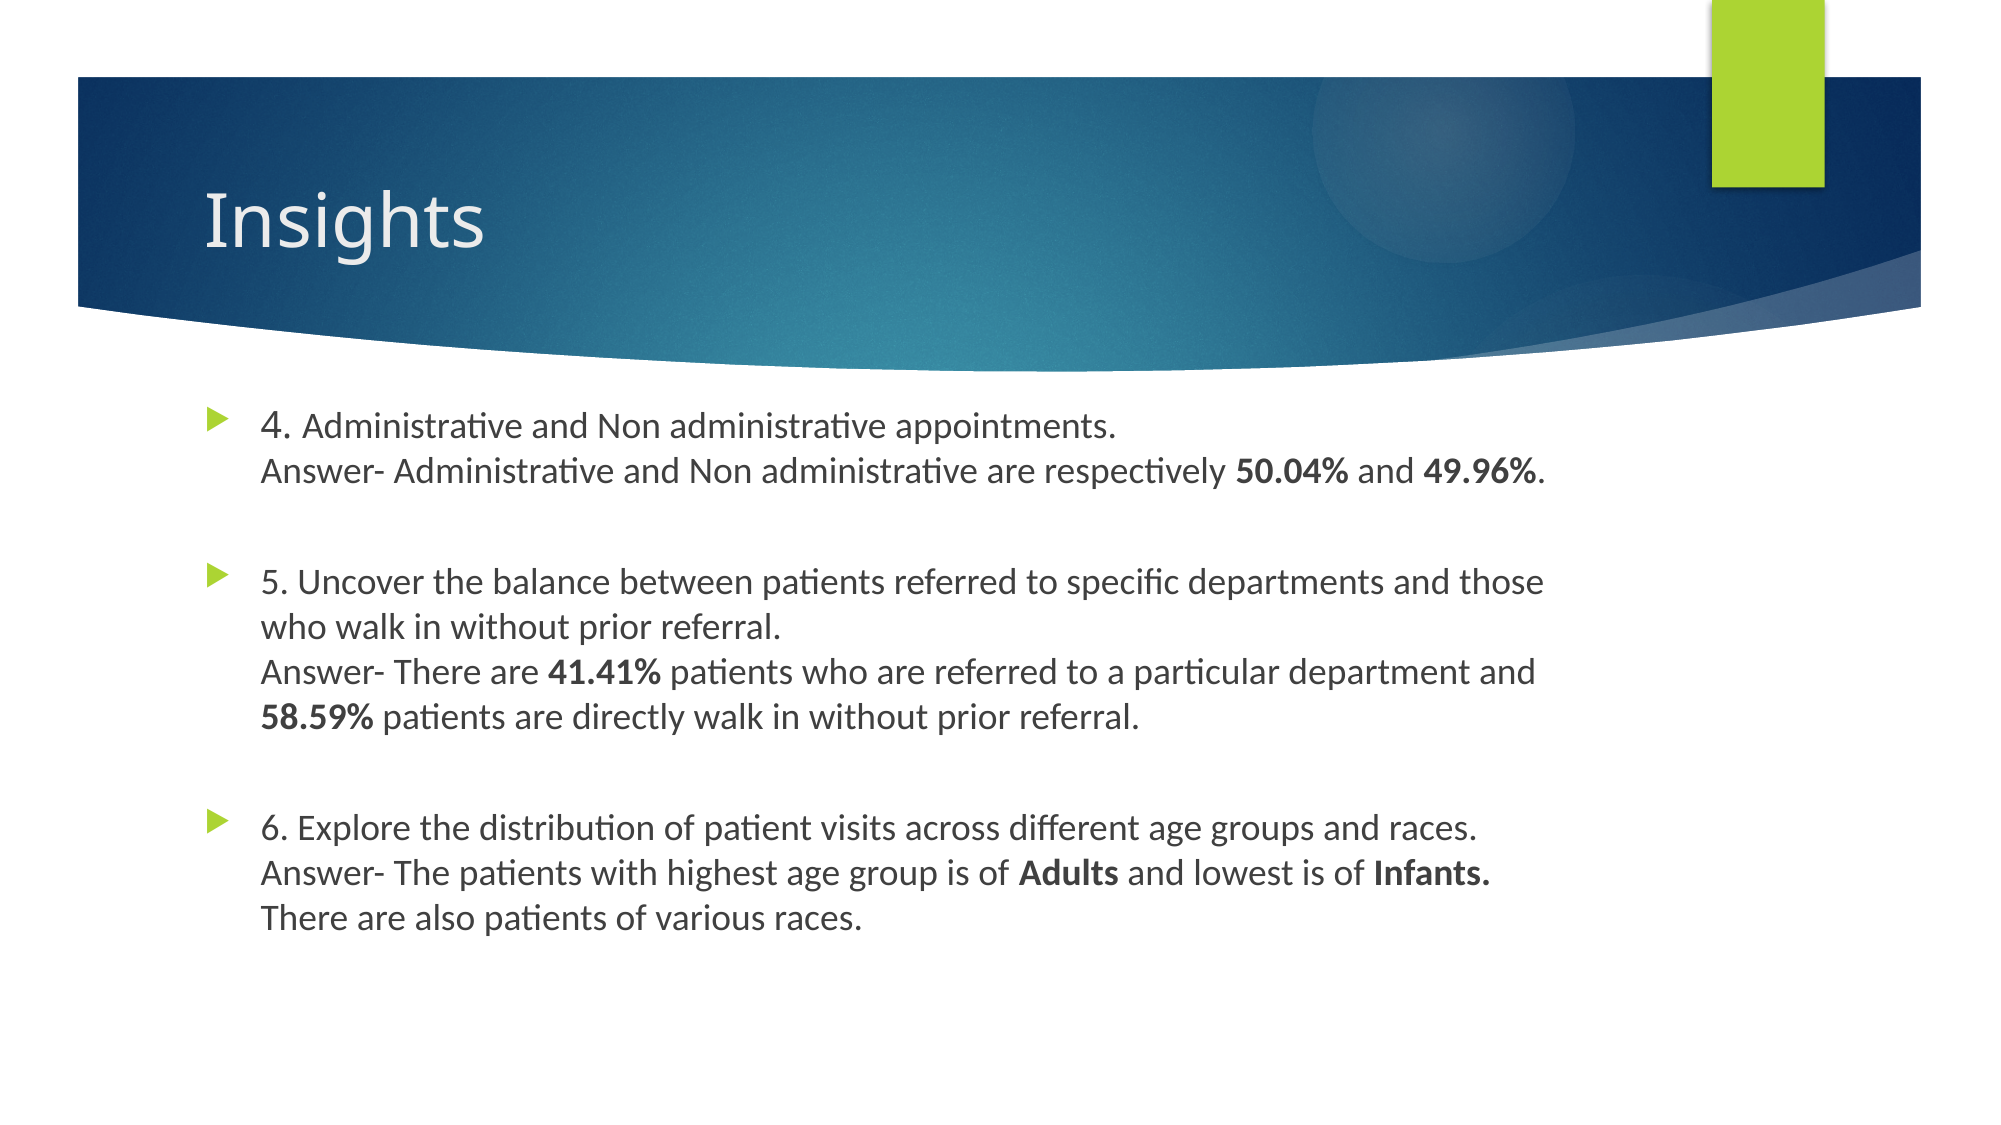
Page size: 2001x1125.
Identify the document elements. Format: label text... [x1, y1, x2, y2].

title Insights [189, 159, 1627, 276]
list 4. Administrative and Non administrative appointments. Answer- Administrative and Non administrative are respectively 50.04% and 49.96%. 5. Uncover the balance between patients referred to specific departments and those who walk in without prior referral. Answer- There are 41.41% patients who are referred to a particular department and 58.59% patients are directly walk in without prior referral. 6. Explore the distribution of patient visits across different age groups and races. Answer- The patients with highest age group is of Adults and lowest is of Infants. There are also patients of various races. [189, 393, 1627, 988]
